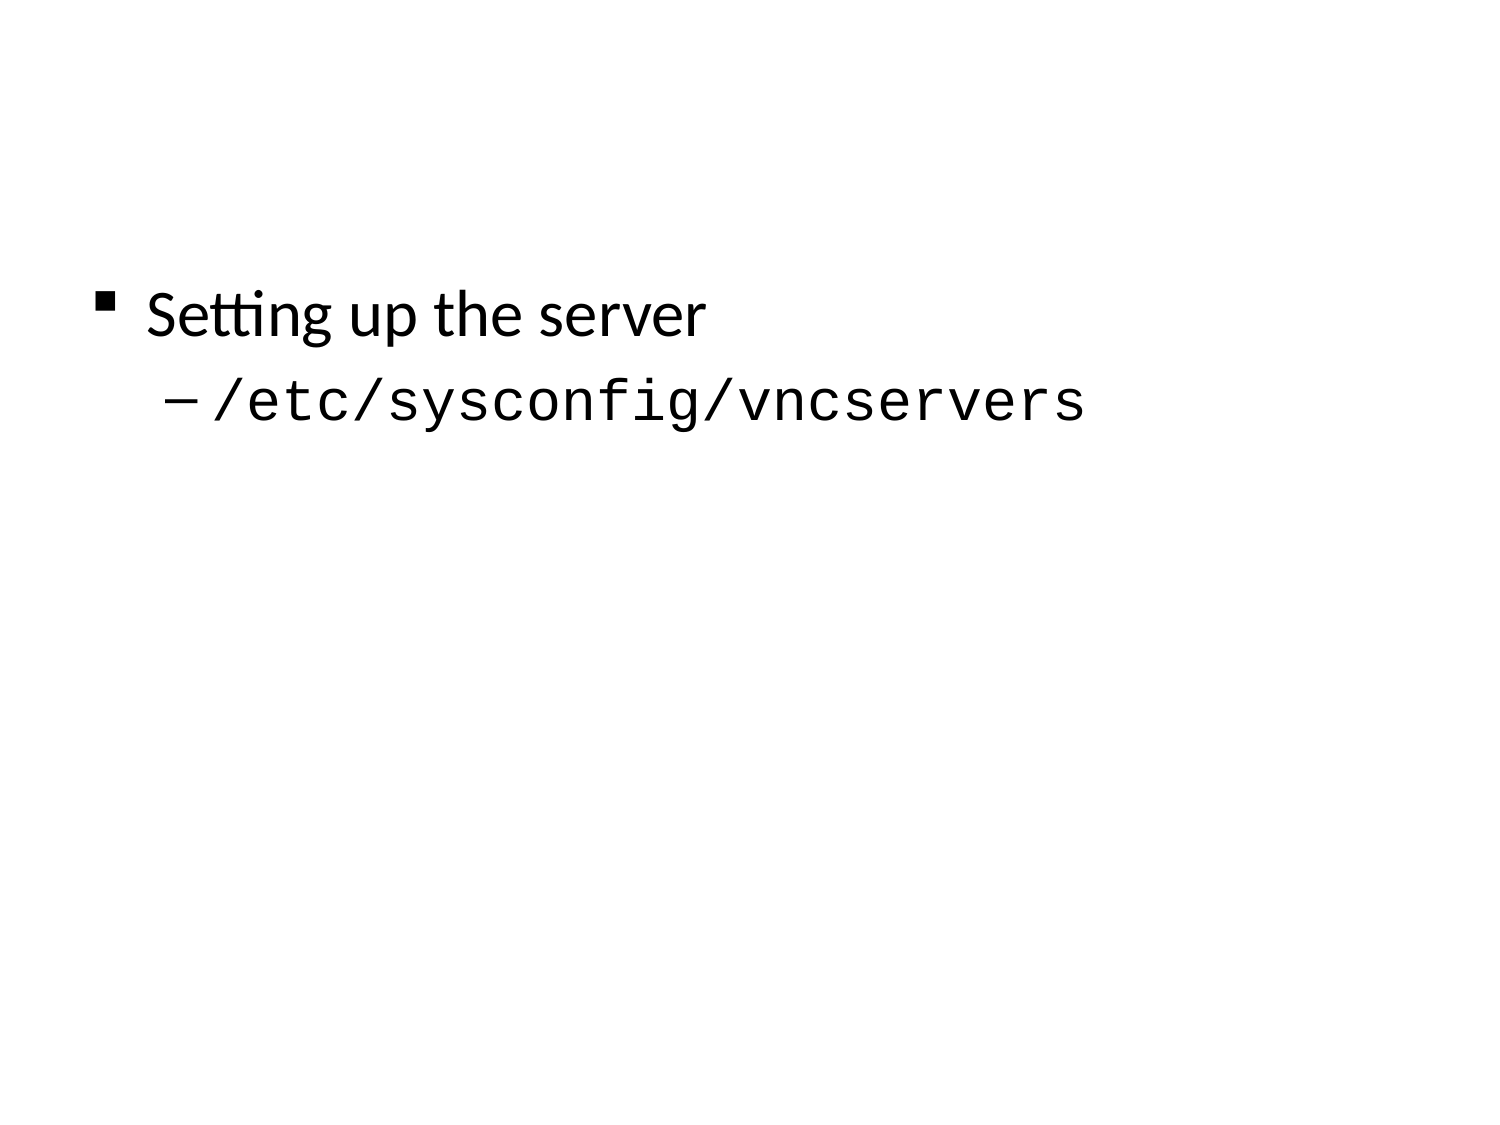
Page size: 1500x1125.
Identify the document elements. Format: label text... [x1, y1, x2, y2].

list Setting up the server /etc/sysconfig/vncservers [75, 262, 1425, 1005]
